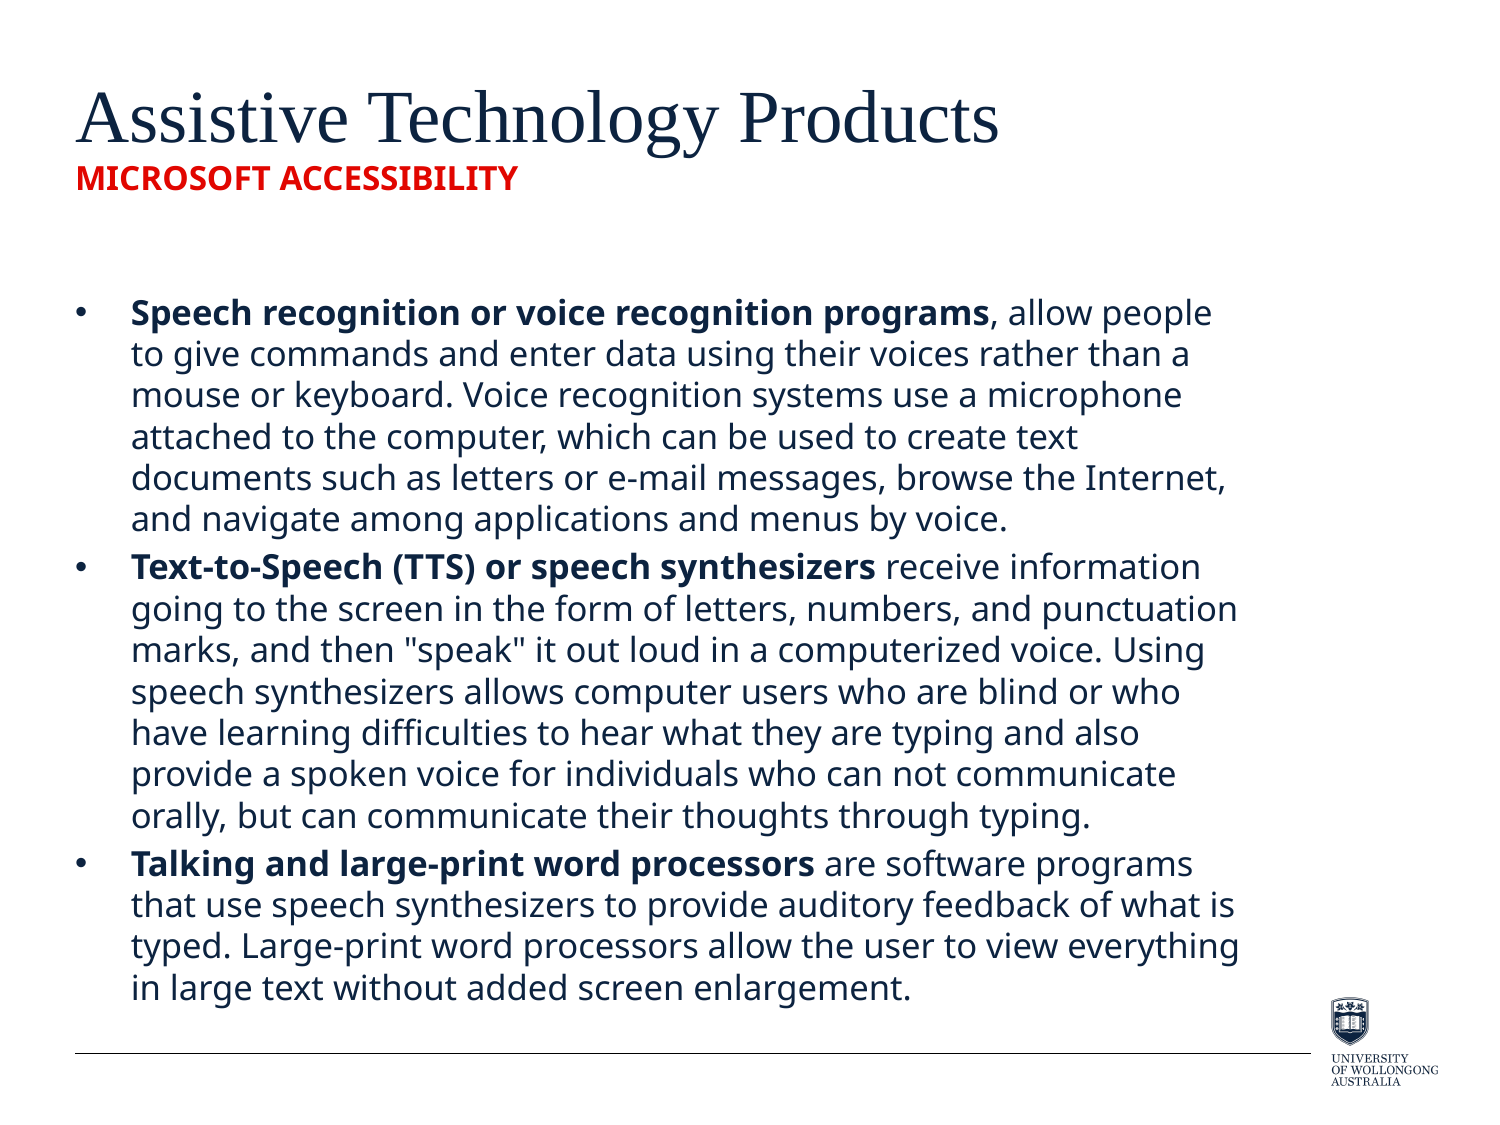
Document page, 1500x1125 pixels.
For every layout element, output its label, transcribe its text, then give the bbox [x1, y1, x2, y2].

list Speech recognition or voice recognition programs, allow people to give commands and enter data using their voices rather than a mouse or keyboard. Voice recognition systems use a microphone attached to the computer, which can be used to create text documents such as letters or e-mail messages, browse the Internet, and navigate among applications and menus by voice. Text-to-Speech (TTS) or speech synthesizers receive information going to the screen in the form of letters, numbers, and punctuation marks, and then "speak" it out loud in a computerized voice. Using speech synthesizers allows computer users who are blind or who have learning difficulties to hear what they are typing and also provide a spoken voice for individuals who can not communicate orally, but can communicate their thoughts through typing. Talking and large-print word processors are software programs that use speech synthesizers to provide auditory feedback of what is typed. Large-print word processors allow the user to view everything in large text without added screen enlargement. [75, 290, 1270, 1028]
title Assistive Technology Products MICROSOFT ACCESSIBILITY [75, 67, 1270, 207]
